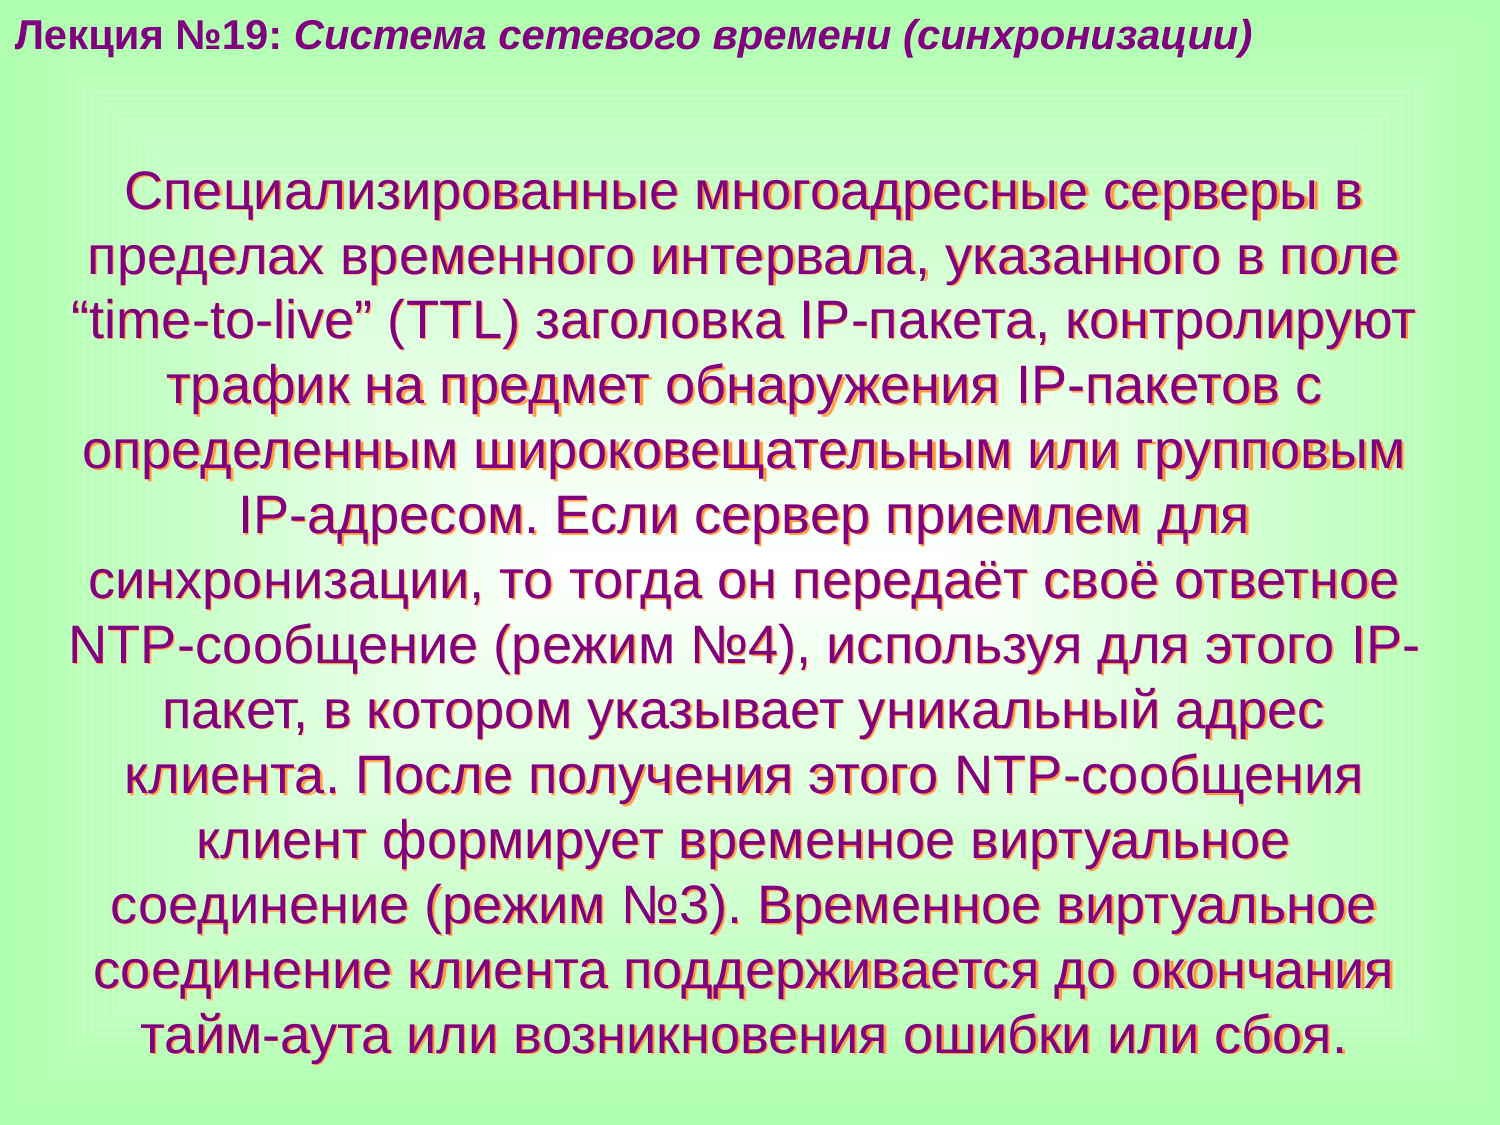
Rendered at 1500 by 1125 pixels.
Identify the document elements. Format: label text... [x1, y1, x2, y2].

text_box Лекция №19: Система сетевого времени (синхронизации) [0, 0, 1500, 65]
text_box Специализированные многоадресные серверы в пределах временного интервала, указанного в поле “time-to-live” (TTL) заголовка IP-пакета, контролируют трафик на предмет обнаружения IP-пакетов с определенным широковещательным или групповым IP-адресом. Если сервер приемлем для синхронизации, то тогда он передаёт своё ответное NTP-сообщение (режим №4), используя для этого IP-пакет, в котором указывает уникальный адрес клиента. После получения этого NTP-сообщения клиент формирует временное виртуальное соединение (режим №3). Временное виртуальное соединение клиента поддерживается до окончания тайм-аута или возникновения ошибки или сбоя. [37, 147, 1452, 1072]
